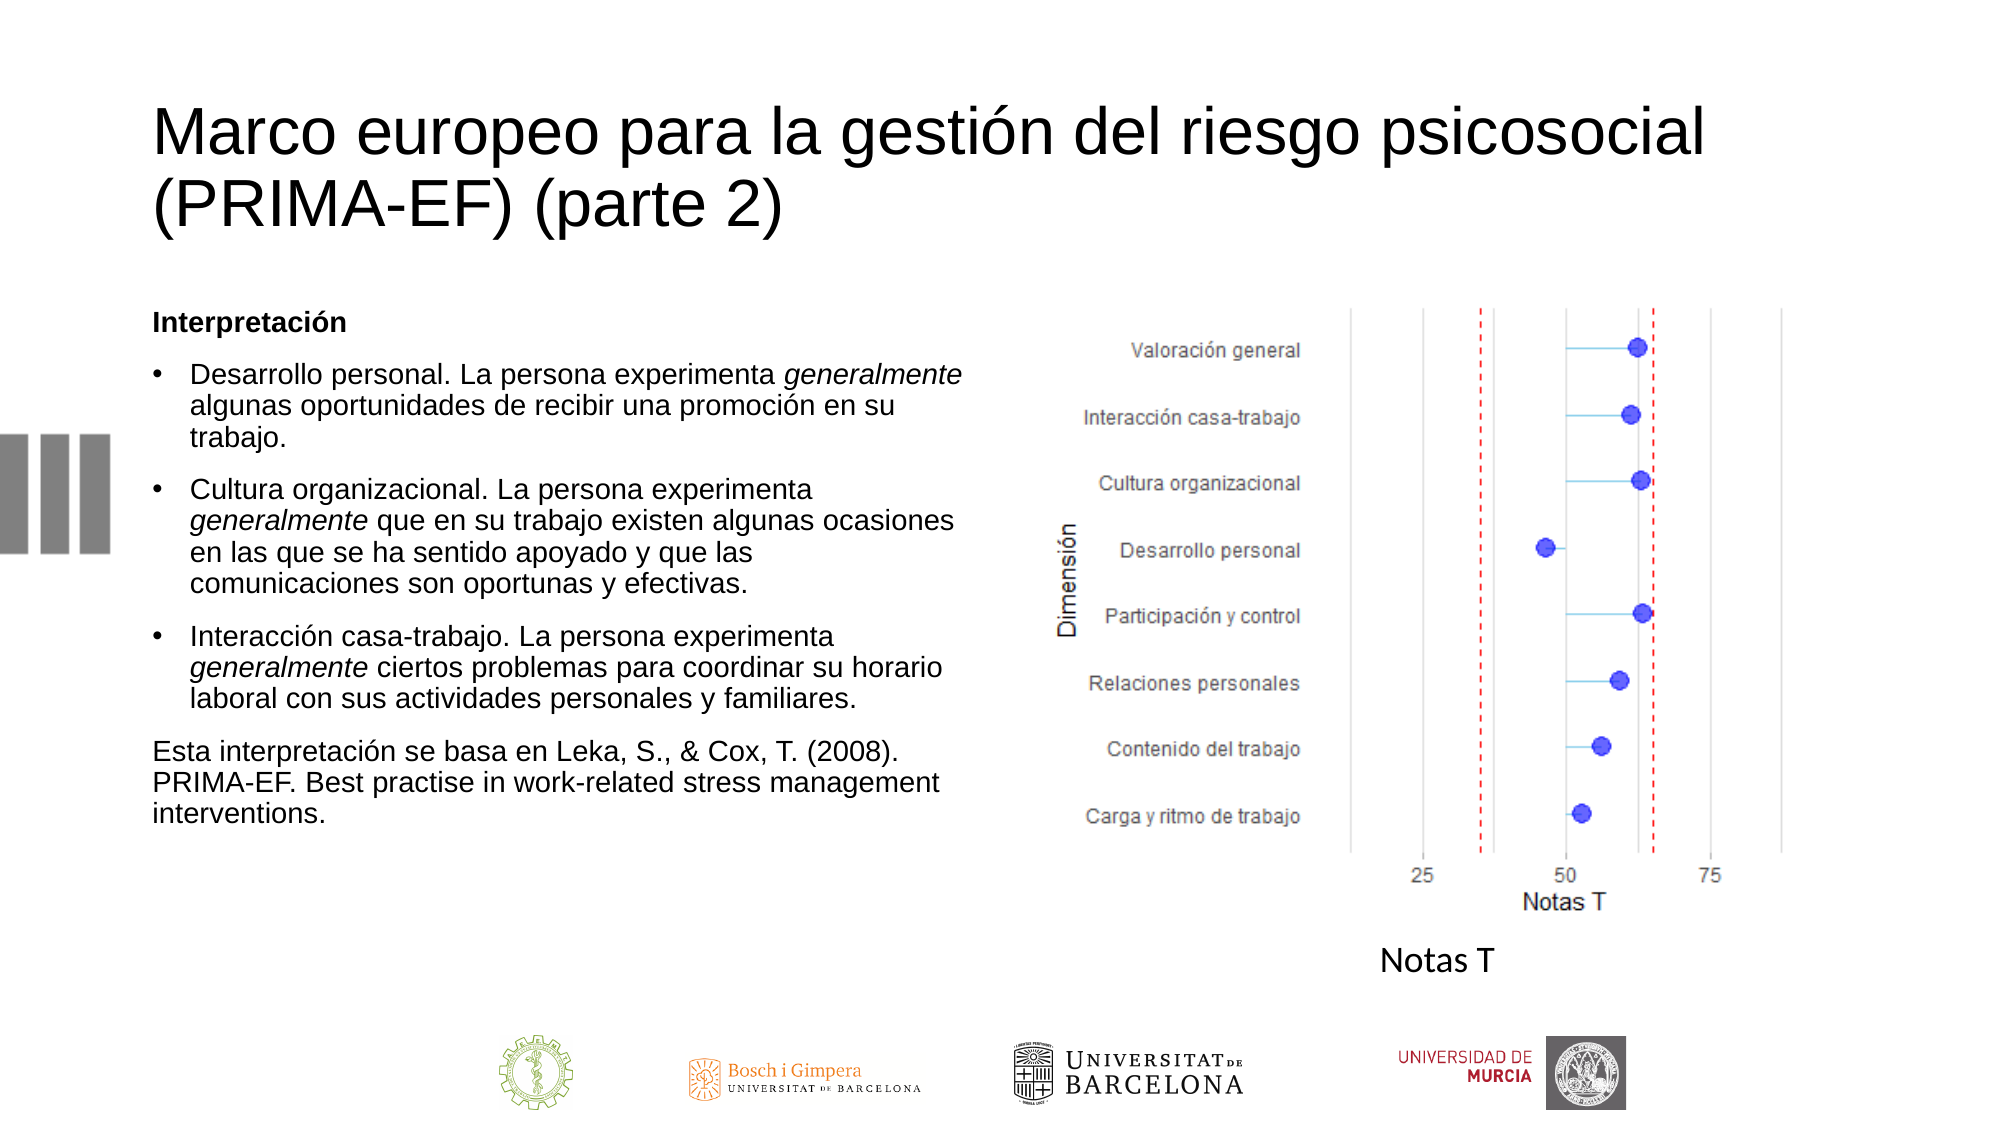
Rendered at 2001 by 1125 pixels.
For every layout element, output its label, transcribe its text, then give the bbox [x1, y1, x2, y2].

picture [499, 1035, 573, 1110]
picture [1043, 297, 1832, 928]
title Marco europeo para la gestión del riesgo psicosocial (PRIMA-EF) (parte 2) [137, 59, 1863, 278]
picture [684, 1031, 926, 1125]
picture [1014, 1042, 1243, 1105]
text_box Notas T [1012, 927, 1863, 1011]
picture [1331, 1036, 1627, 1110]
list Interpretación Desarrollo personal. La persona experimenta generalmente algunas oportunidades de recibir una promoción en su trabajo. Cultura organizacional. La persona experimenta generalmente que en su trabajo existen algunas ocasiones en las que se ha sentido apoyado y que las comunicaciones son oportunas y efectivas. Interacción casa-trabajo. La persona experimenta generalmente ciertos problemas para coordinar su horario laboral con sus actividades personales y familiares. Esta interpretación se basa en Leka, S., & Cox, T. (2008). PRIMA-EF. Best practise in work-related stress management interventions. [137, 299, 988, 1014]
picture [0, 420, 123, 563]
